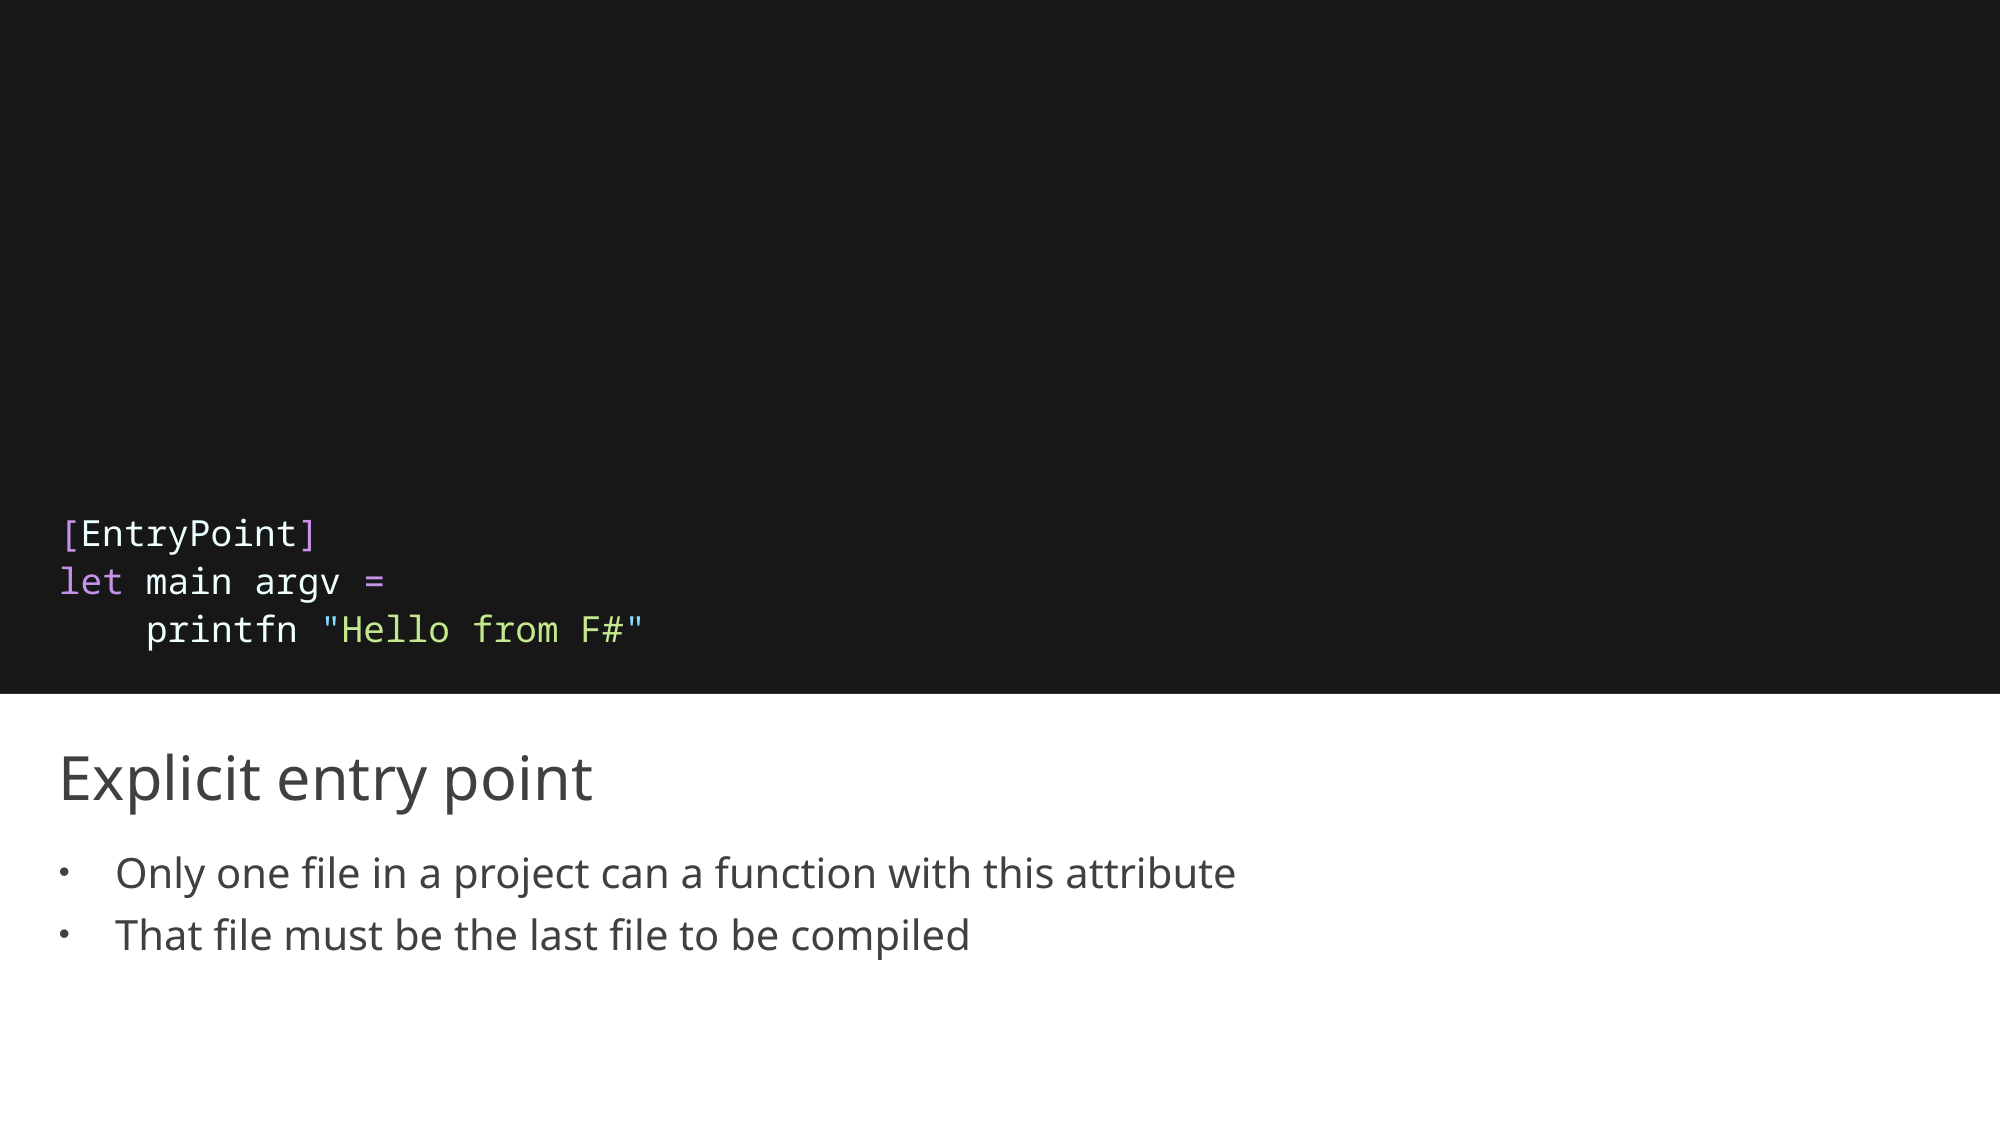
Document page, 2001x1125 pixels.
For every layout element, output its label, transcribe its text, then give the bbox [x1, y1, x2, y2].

title Explicit entry point [43, 735, 1956, 825]
list [EntryPoint] let main argv = printfn "Hello from F#" [43, 48, 1956, 657]
list Only one file in a project can a function with this attribute That file must be the last file to be compiled [43, 838, 1956, 1072]
